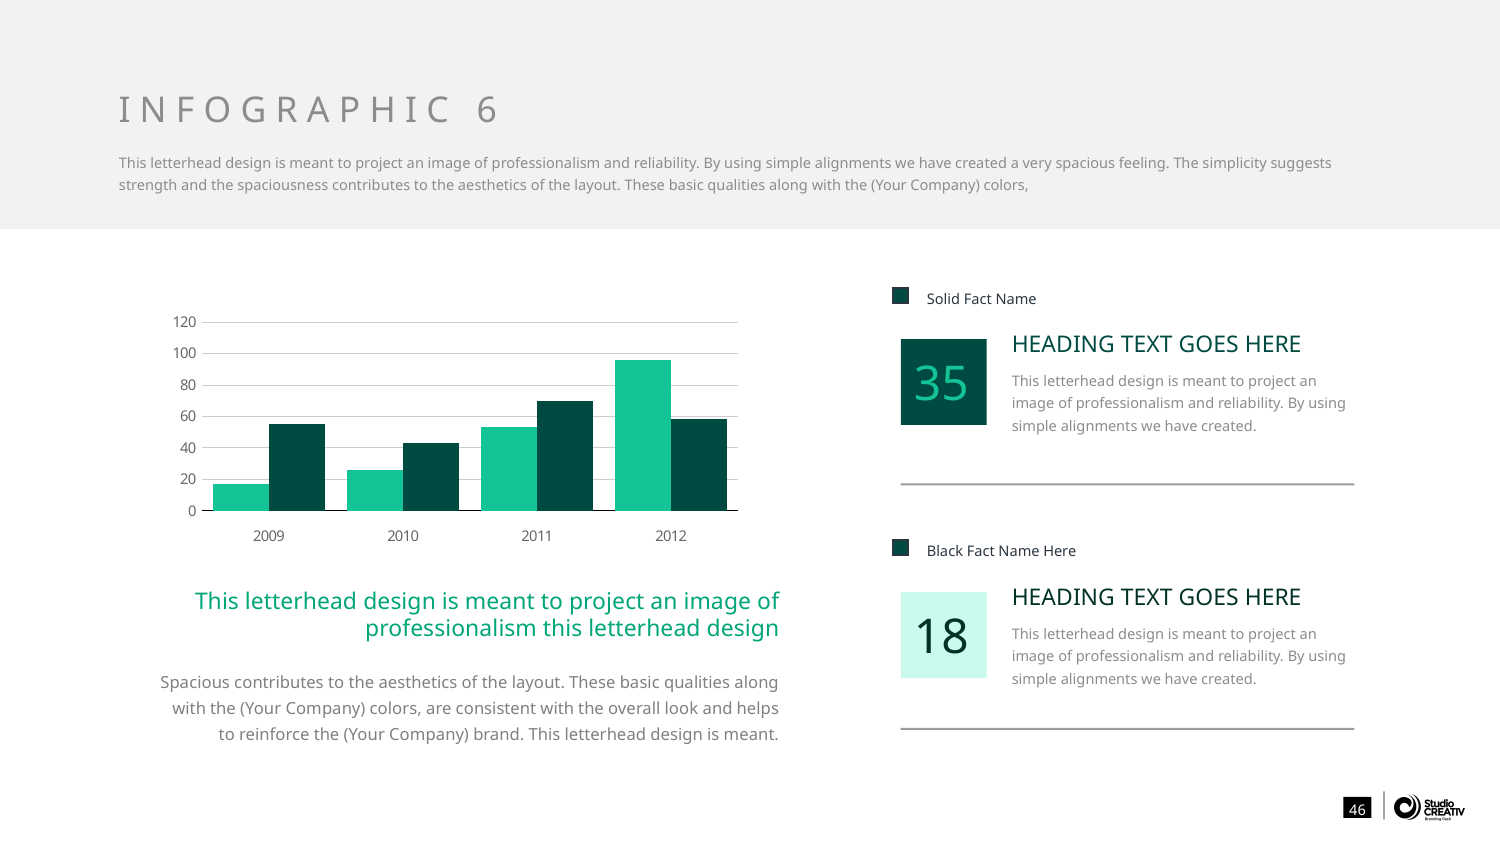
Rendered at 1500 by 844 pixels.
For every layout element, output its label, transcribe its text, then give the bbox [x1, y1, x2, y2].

text_box This letterhead design is meant to project an image of professionalism this letterhead design [155, 586, 780, 658]
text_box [900, 338, 987, 426]
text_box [1011, 574, 1349, 690]
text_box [1339, 791, 1465, 821]
text_box [0, 0, 1500, 229]
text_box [892, 535, 1100, 560]
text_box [1011, 321, 1349, 437]
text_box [892, 284, 1056, 309]
text_box I N F O G R A P H I C 6 [118, 89, 780, 139]
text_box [900, 591, 987, 679]
chart [135, 265, 755, 548]
text_box Spacious contributes to the aesthetics of the layout. These basic qualities along with the (Your Company) colors, are consistent with the overall look and helps to reinforce the (Your Company) brand. This letterhead design is meant. [155, 665, 780, 750]
text_box This letterhead design is meant to project an image of professionalism and reliability. By using simple alignments we have created a very spacious feeling. The simplicity suggests strength and the spaciousness contributes to the aesthetics of the layout. These basic qualities along with the (Your Company) colors, [118, 148, 1366, 195]
